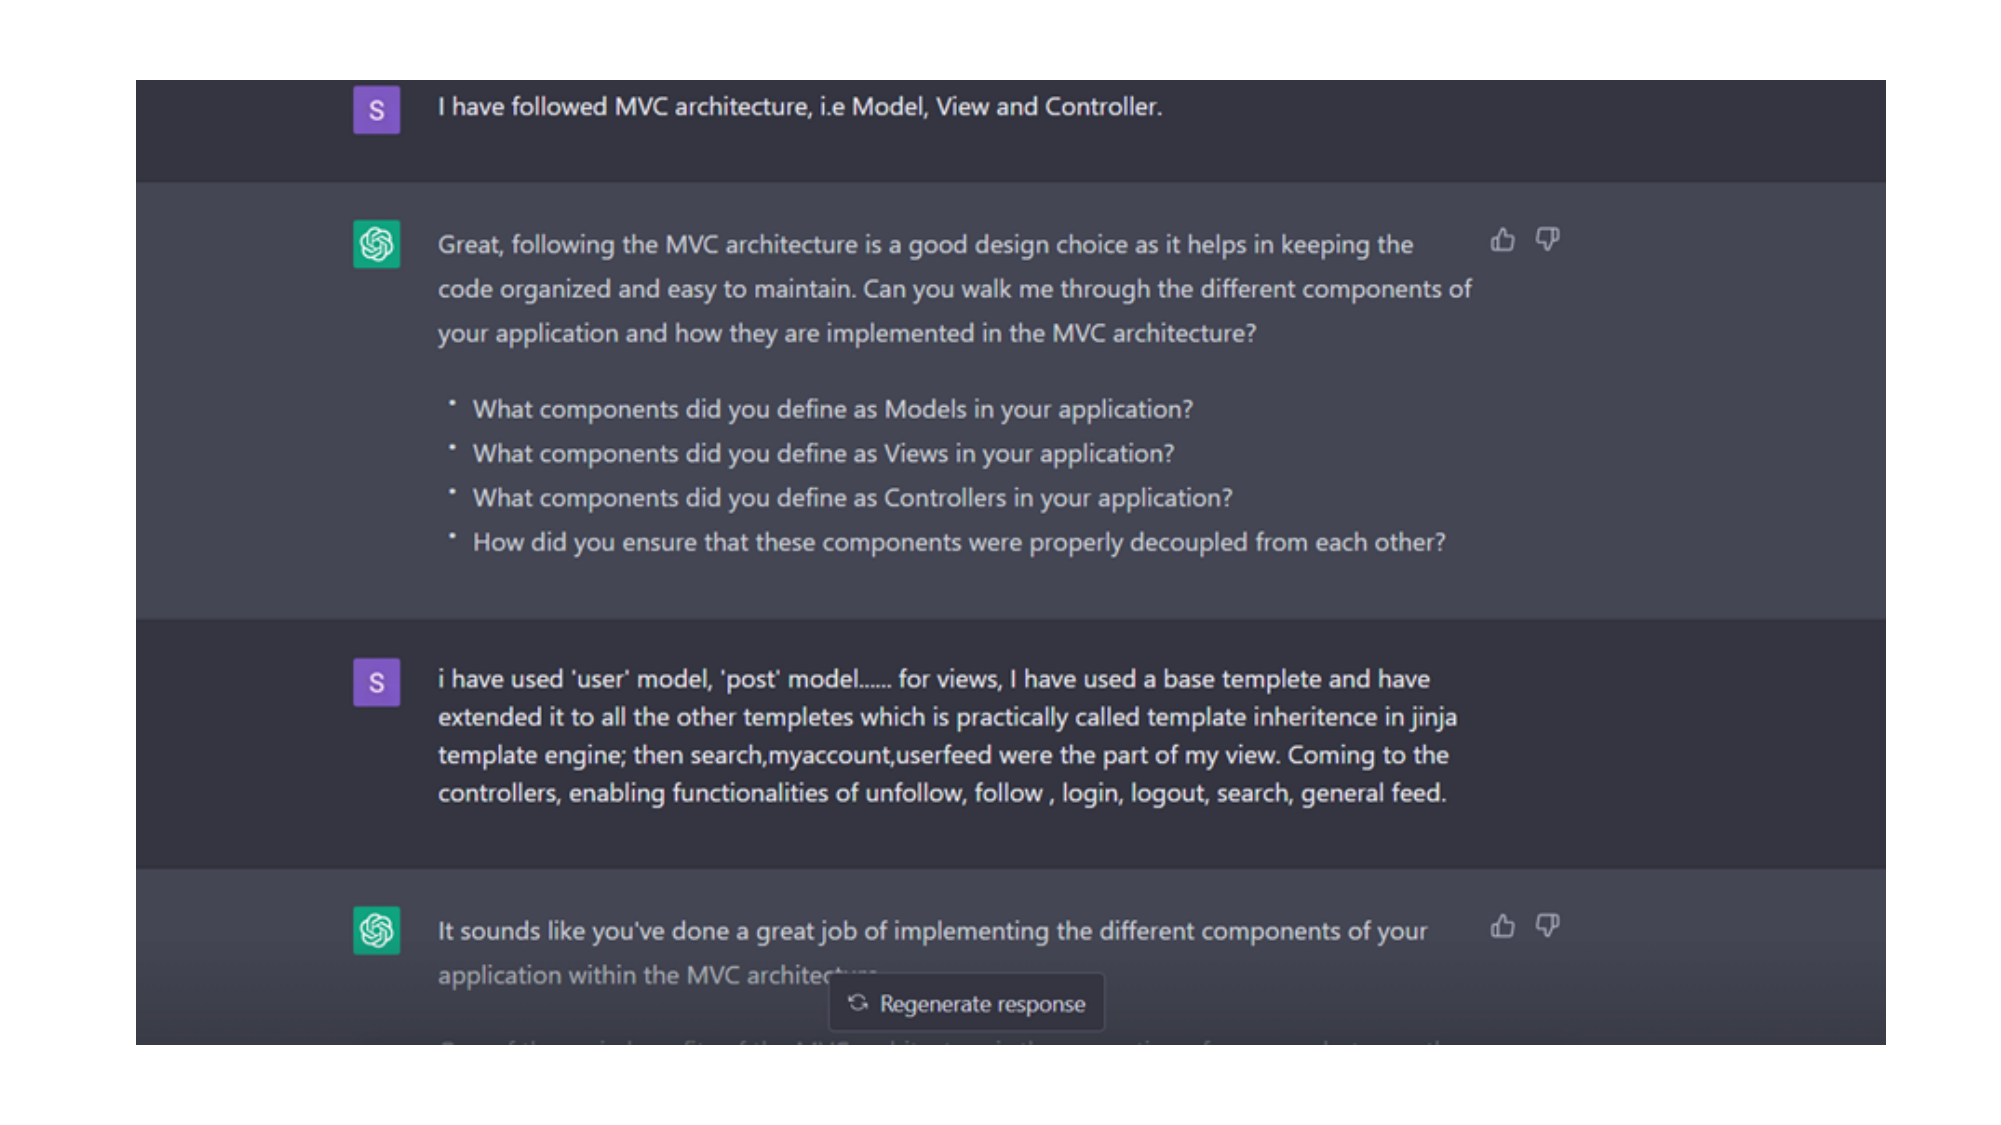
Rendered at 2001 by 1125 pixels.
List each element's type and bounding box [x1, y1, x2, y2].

picture [136, 80, 1887, 1045]
